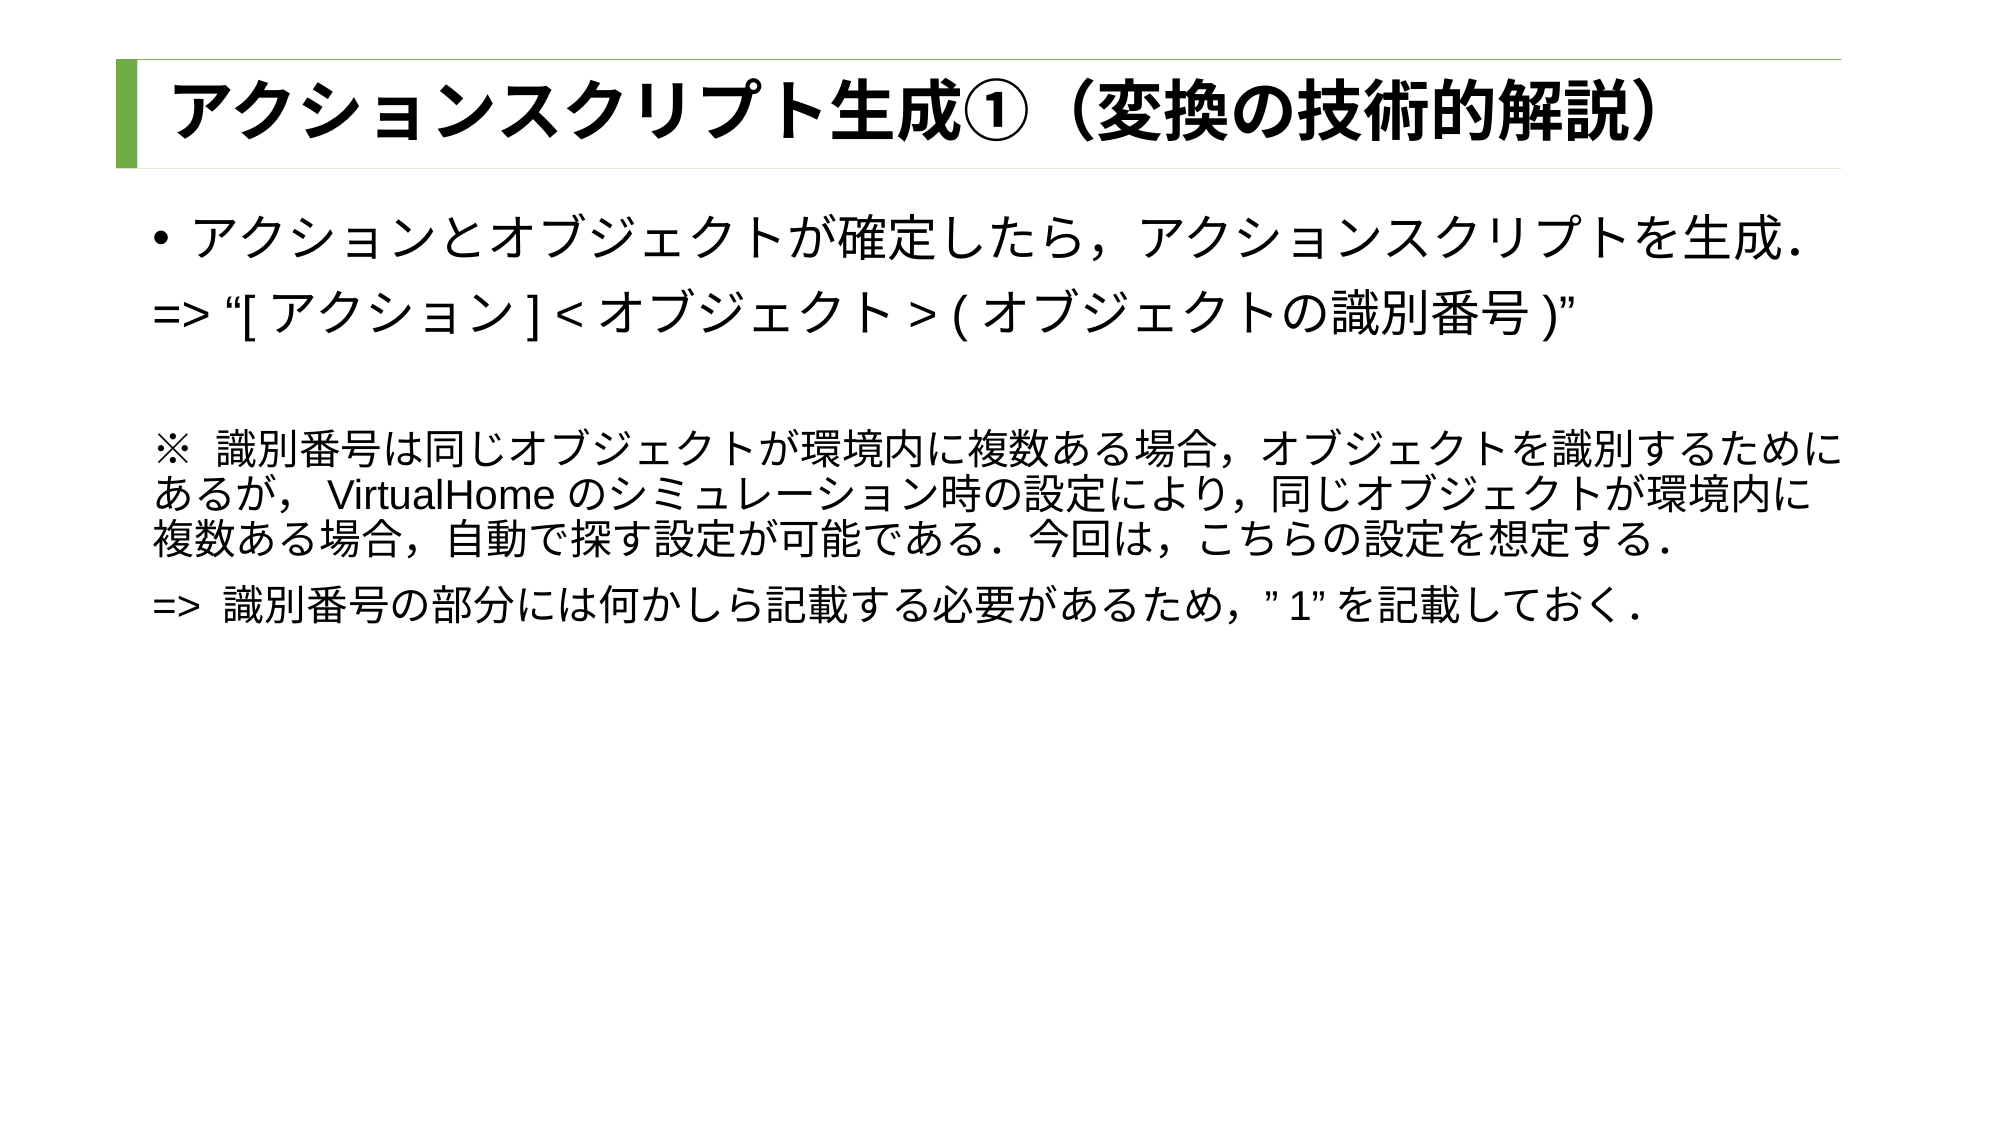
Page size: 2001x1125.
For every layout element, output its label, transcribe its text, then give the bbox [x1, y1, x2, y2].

list アクションとオブジェクトが確定したら，アクションスクリプトを生成． => “[アクション] <オブジェクト> (オブジェクトの識別番号)” ※ 識別番号は同じオブジェクトが環境内に複数ある場合，オブジェクトを識別するためにあるが，VirtualHomeのシミュレーション時の設定により，同じオブジェクトが環境内に複数ある場合，自動で探す設定が可能である．今回は，こちらの設定を想定する． => 識別番号の部分には何かしら記載する必要があるため，”1”を記載しておく． [137, 205, 1863, 1066]
title アクションスクリプト生成①（変換の技術的解説） [137, 59, 1863, 169]
